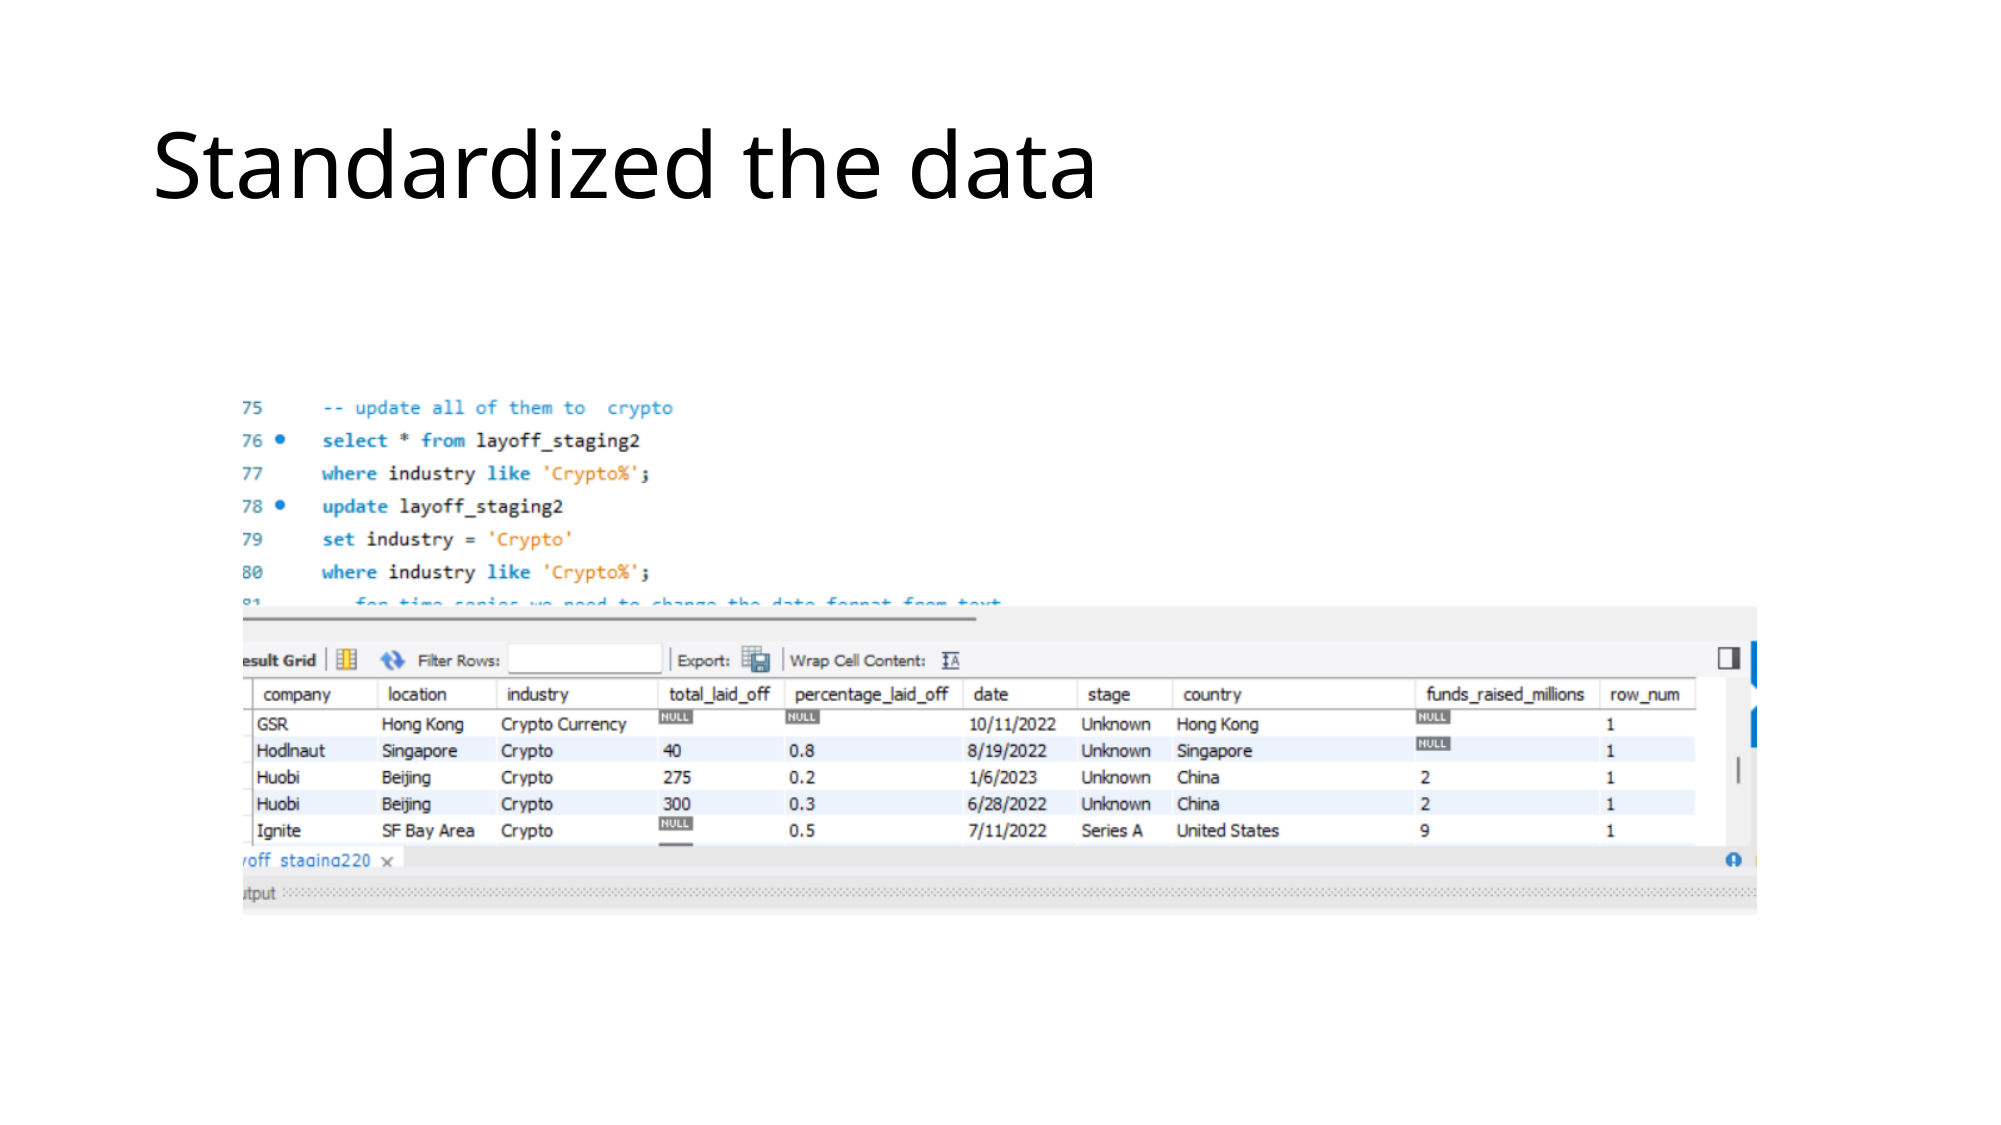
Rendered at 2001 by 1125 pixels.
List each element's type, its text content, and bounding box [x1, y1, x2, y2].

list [243, 398, 1757, 915]
title Standardized the data [137, 59, 1863, 278]
